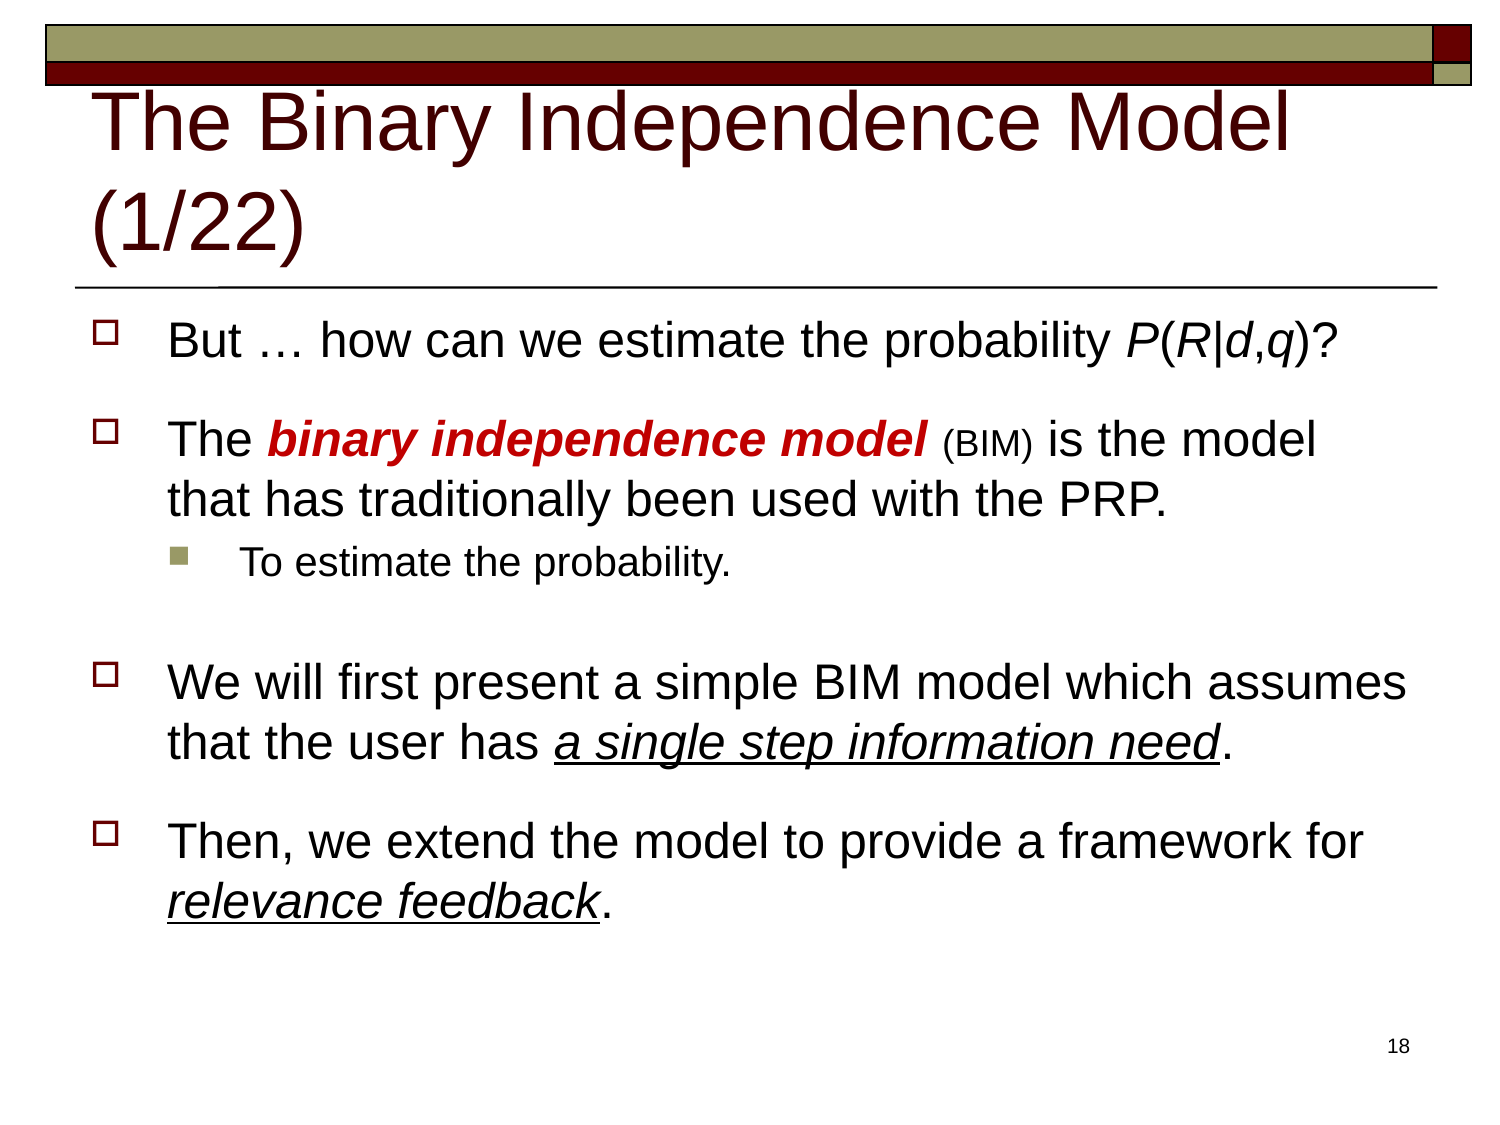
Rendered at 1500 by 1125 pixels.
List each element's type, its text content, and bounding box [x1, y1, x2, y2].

slide_number 18 [1112, 1024, 1426, 1101]
list But … how can we estimate the probability P(R|d,q)? The binary independence model (BIM) is the model that has traditionally been used with the PRP. To estimate the probability. We will first present a simple BIM model which assumes that the user has a single step information need. Then, we extend the model to provide a framework for relevance feedback. [74, 299, 1426, 1006]
title The Binary Independence Model (1/22) [74, 87, 1426, 276]
